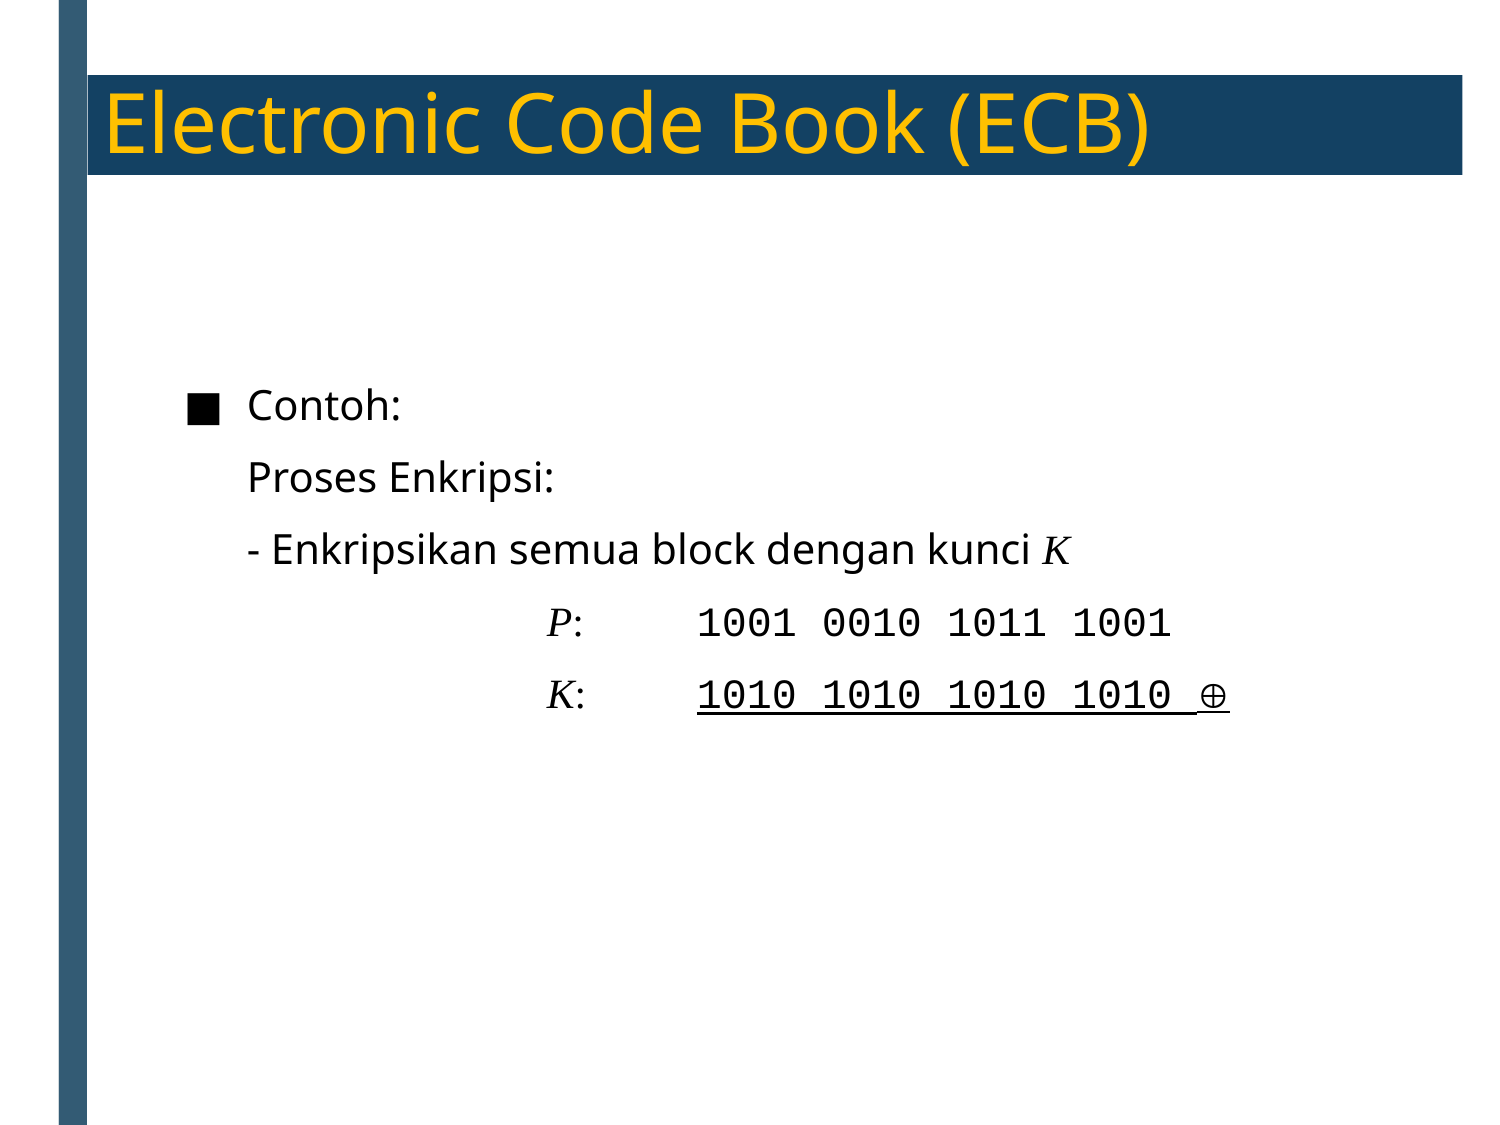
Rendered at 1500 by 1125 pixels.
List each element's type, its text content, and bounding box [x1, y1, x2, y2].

list Contoh: Proses Enkripsi: - Enkripsikan semua block dengan kunci K P: 1001 0010 1011 1001 K: 1010 1010 1010 1010  [168, 375, 1351, 963]
text_box Electronic Code Book (ECB) [87, 75, 1463, 175]
